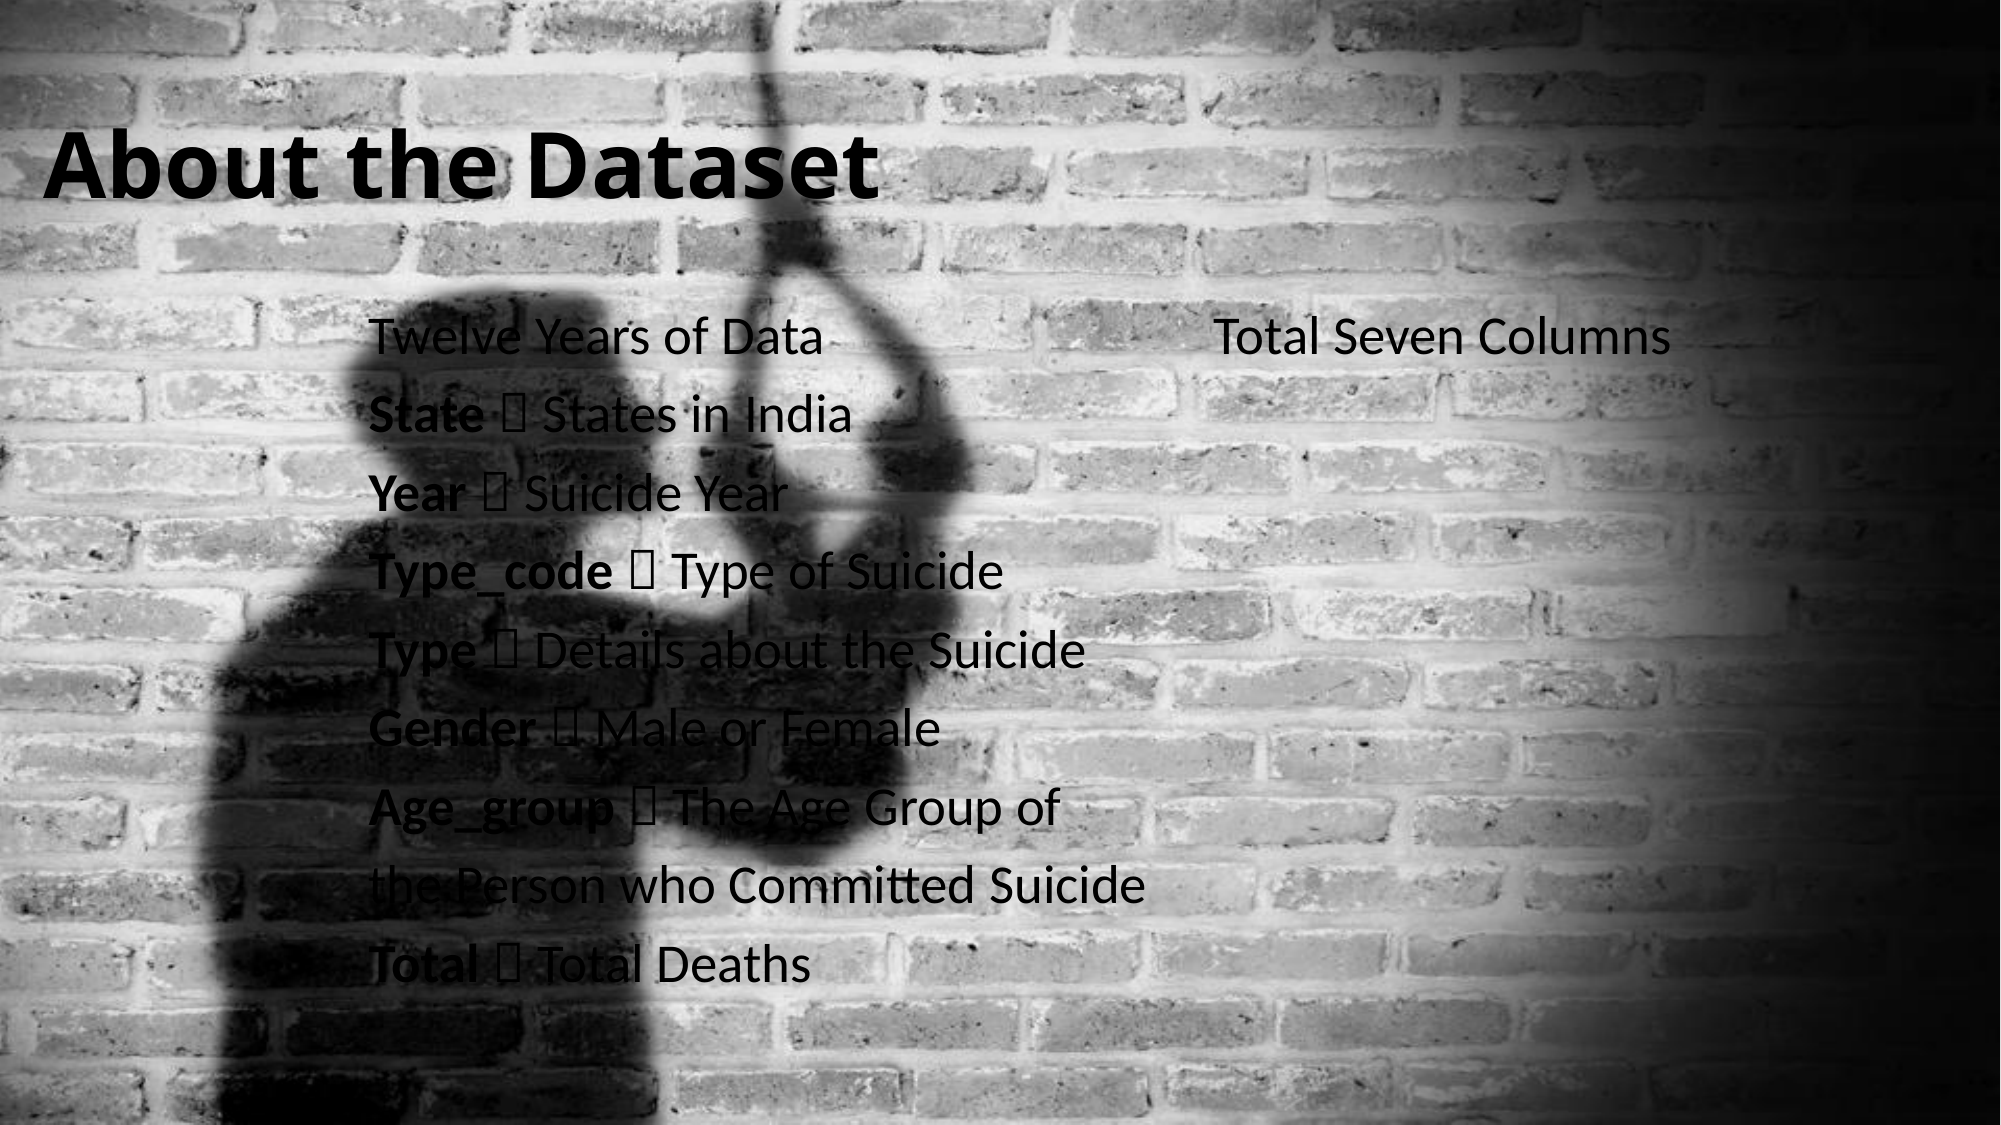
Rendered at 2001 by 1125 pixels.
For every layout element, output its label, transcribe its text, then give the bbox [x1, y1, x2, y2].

picture [0, 0, 2001, 1125]
title About the Dataset [28, 59, 1863, 278]
list Twelve Years of Data Total Seven Columns State  States in India Year  Suicide Year Type_code  Type of Suicide Type  Details about the Suicide Gender  Male or Female Age_group  The Age Group of the Person who Committed Suicide Total  Total Deaths [137, 299, 1802, 1014]
